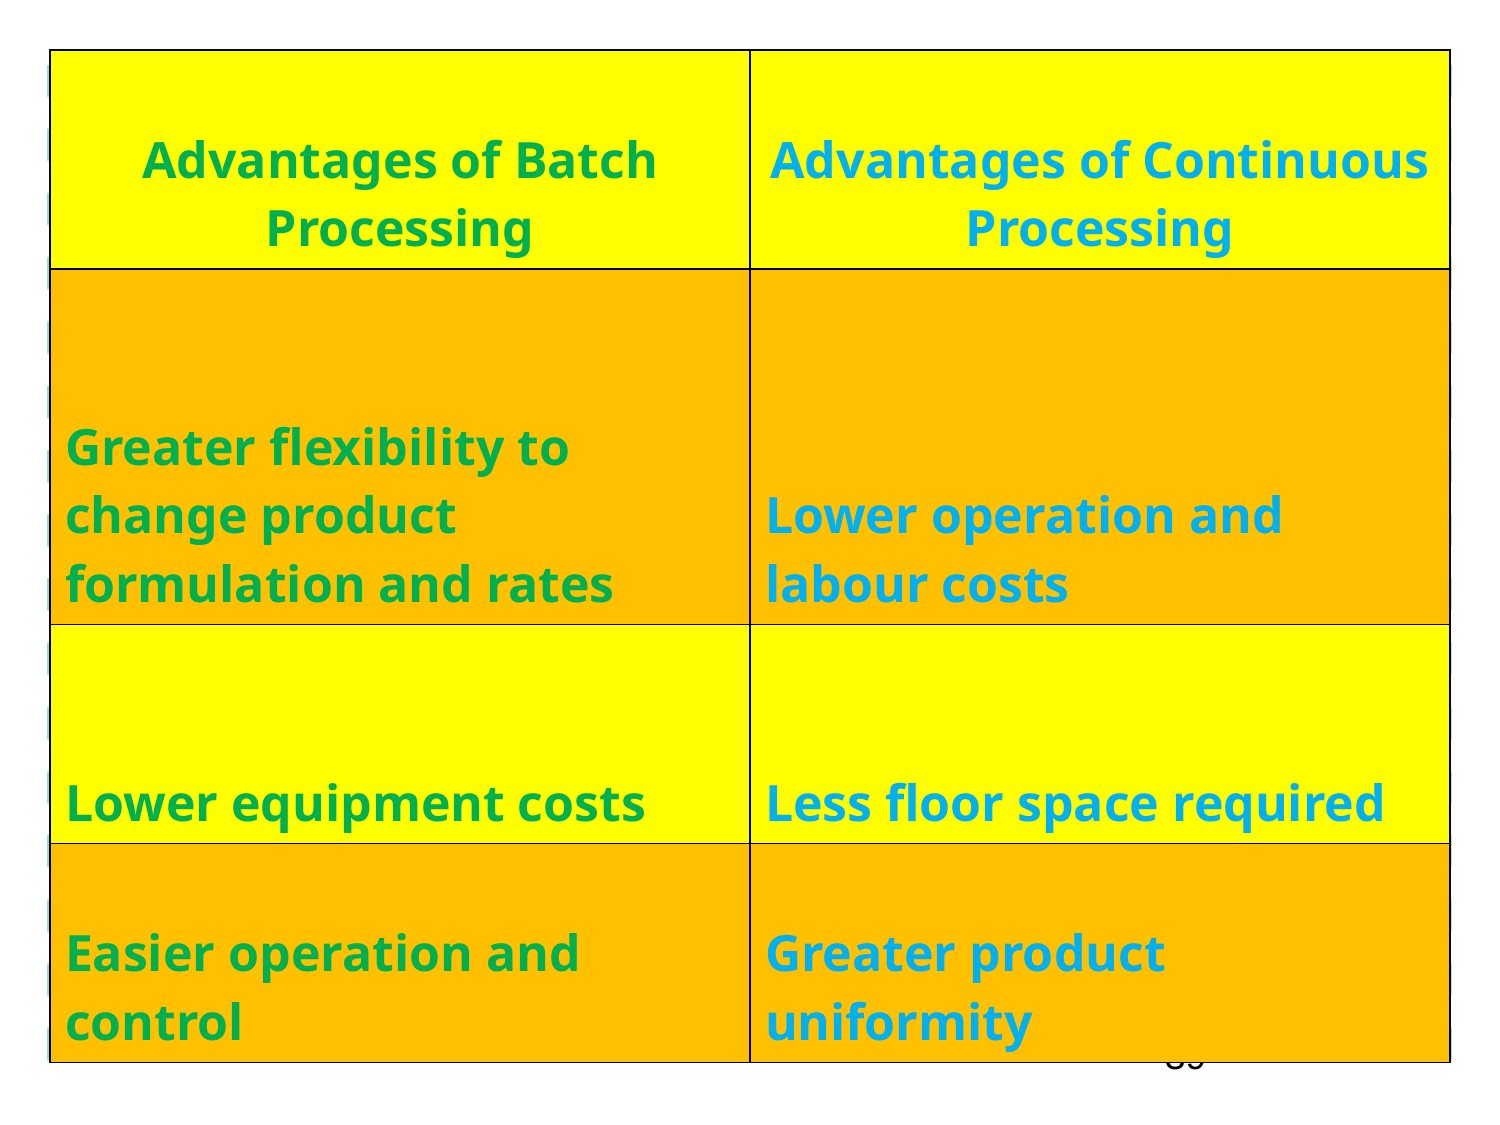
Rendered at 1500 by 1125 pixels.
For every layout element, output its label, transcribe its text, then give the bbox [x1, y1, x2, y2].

table_cell Less floor space required [751, 625, 1449, 843]
table_header Advantages of Continuous Processing [751, 51, 1449, 268]
text_box ‹#› [1149, 1024, 1500, 1103]
table_header Advantages of Batch Processing [51, 51, 749, 268]
table_cell Easier operation and control [51, 844, 749, 1062]
table_cell Greater flexibility to change product formulation and rates [51, 270, 749, 624]
table_cell Greater product uniformity [751, 844, 1449, 1062]
table_cell Lower operation and labour costs [751, 270, 1449, 624]
table_cell Lower equipment costs [51, 625, 749, 843]
